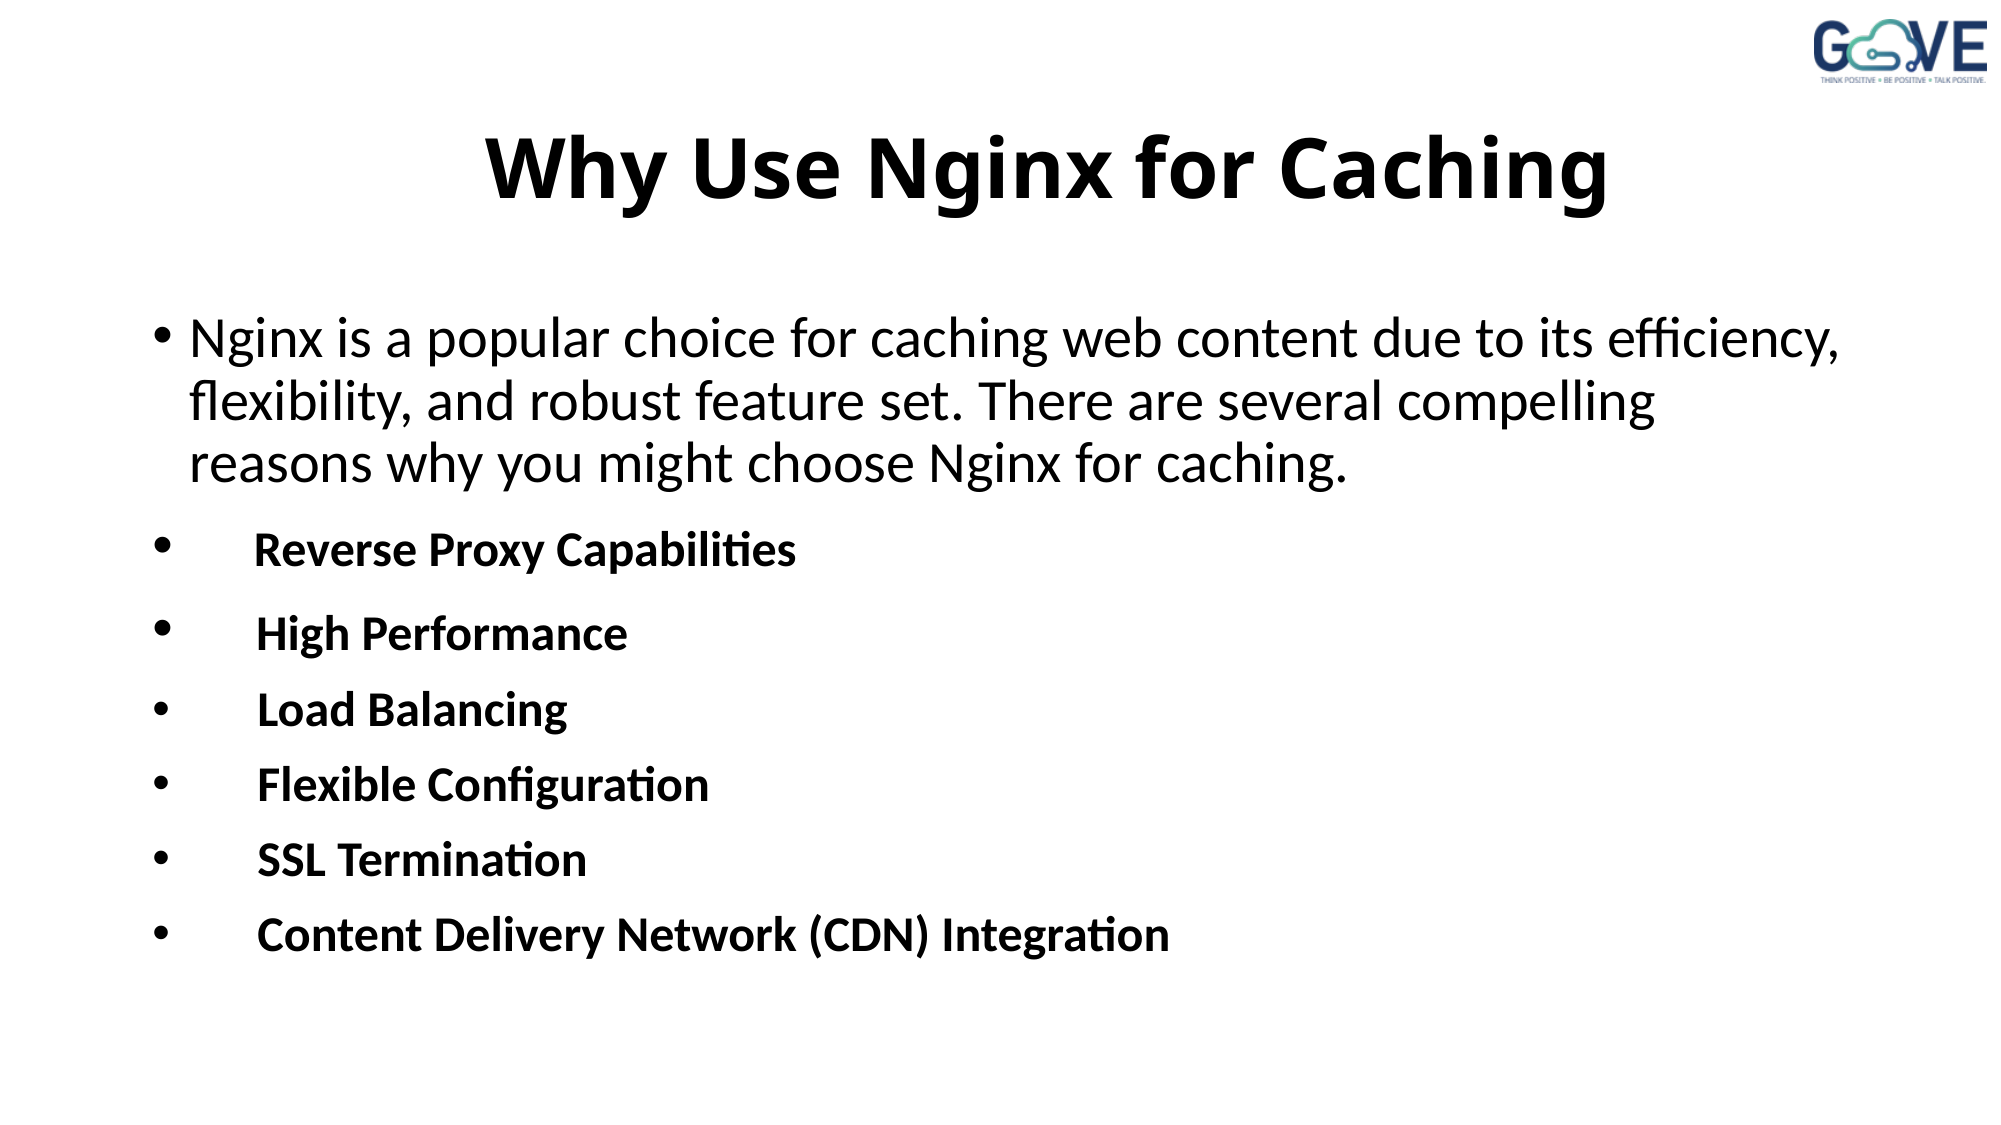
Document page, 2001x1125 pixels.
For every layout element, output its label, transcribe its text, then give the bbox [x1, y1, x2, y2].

list Nginx is a popular choice for caching web content due to its efficiency, flexibility, and robust feature set. There are several compelling reasons why you might choose Nginx for caching. Reverse Proxy Capabilities High Performance Load Balancing Flexible Configuration SSL Termination Content Delivery Network (CDN) Integration [137, 299, 1863, 1014]
picture [1814, 19, 1987, 83]
title Why Use Nginx for Caching [137, 59, 1863, 278]
